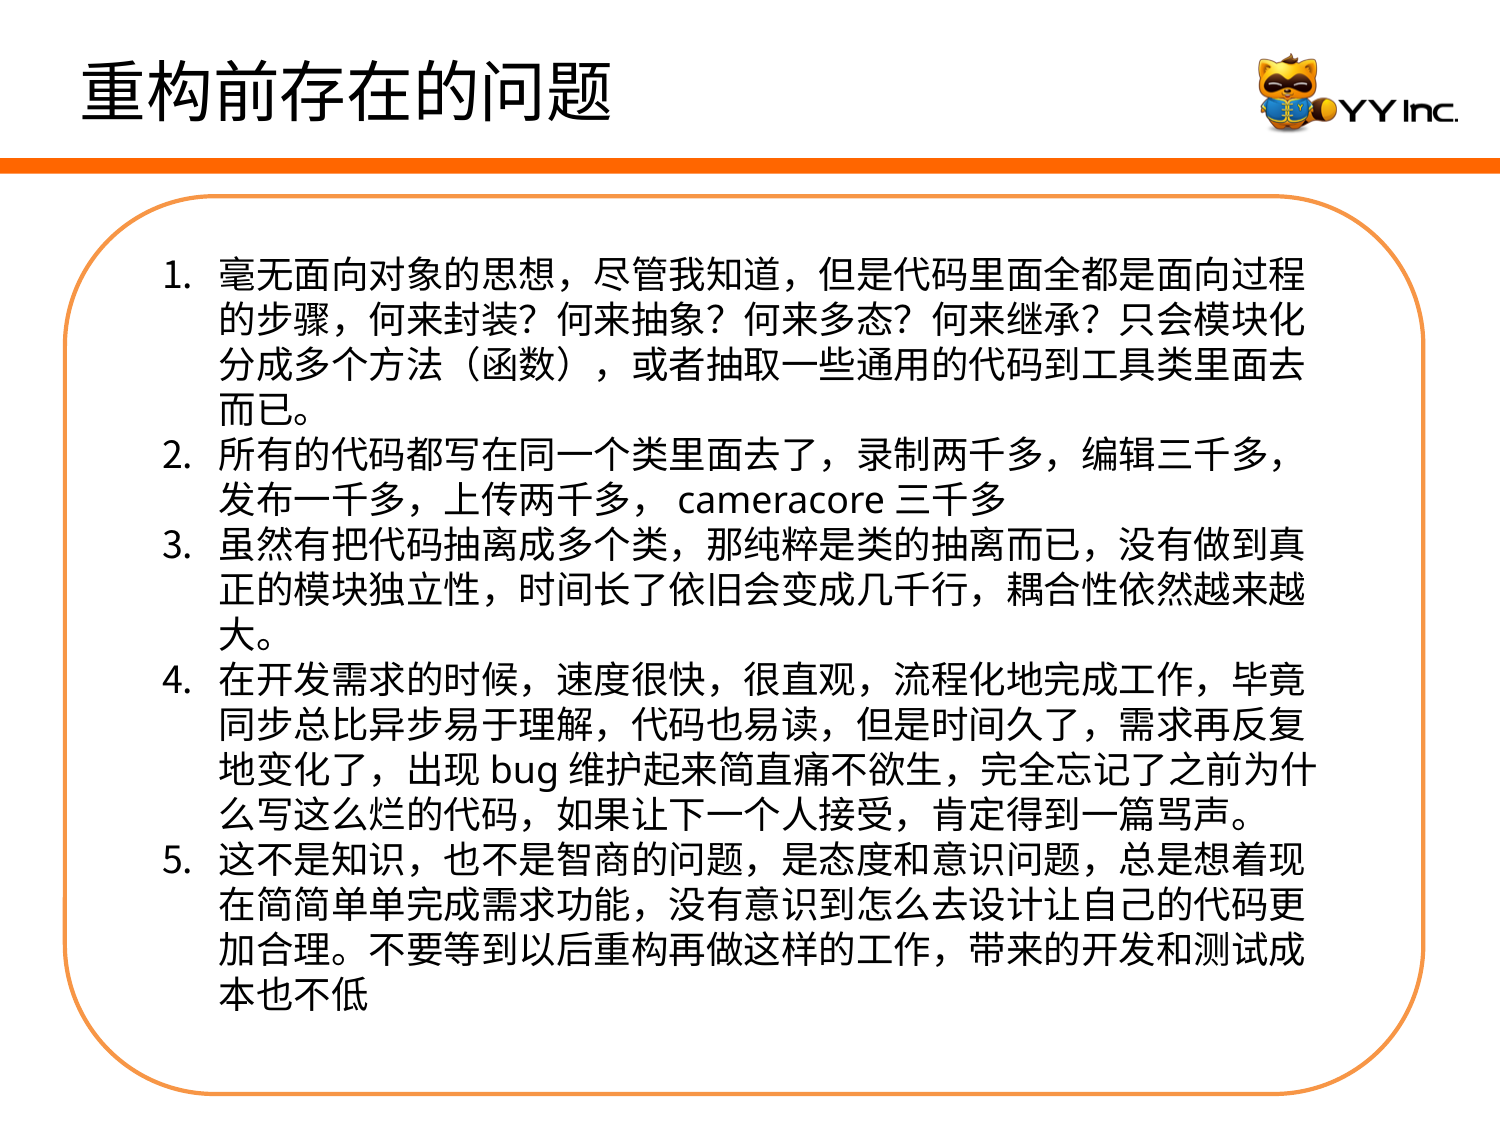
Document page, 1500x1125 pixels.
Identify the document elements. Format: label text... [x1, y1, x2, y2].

text_box 毫无面向对象的思想，尽管我知道，但是代码里面全都是面向过程的步骤，何来封装？何来抽象？何来多态？何来继承？只会模块化分成多个方法（函数），或者抽取一些通用的代码到工具类里面去而已。 所有的代码都写在同一个类里面去了，录制两千多，编辑三千多，发布一千多，上传两千多，cameracore三千多 虽然有把代码抽离成多个类，那纯粹是类的抽离而已，没有做到真正的模块独立性，时间长了依旧会变成几千行，耦合性依然越来越大。 在开发需求的时候，速度很快，很直观，流程化地完成工作，毕竟同步总比异步易于理解，代码也易读，但是时间久了，需求再反复地变化了，出现bug维护起来简直痛不欲生，完全忘记了之前为什么写这么烂的代码，如果让下一个人接受，肯定得到一篇骂声。 这不是知识，也不是智商的问题，是态度和意识问题，总是想着现在简简单单完成需求功能，没有意识到怎么去设计让自己的代码更加合理。不要等到以后重构再做这样的工作，带来的开发和测试成本也不低 [147, 243, 1353, 1024]
text_box 重构前存在的问题 [64, 42, 786, 138]
text_box [62, 194, 1426, 1097]
picture [1246, 47, 1466, 138]
